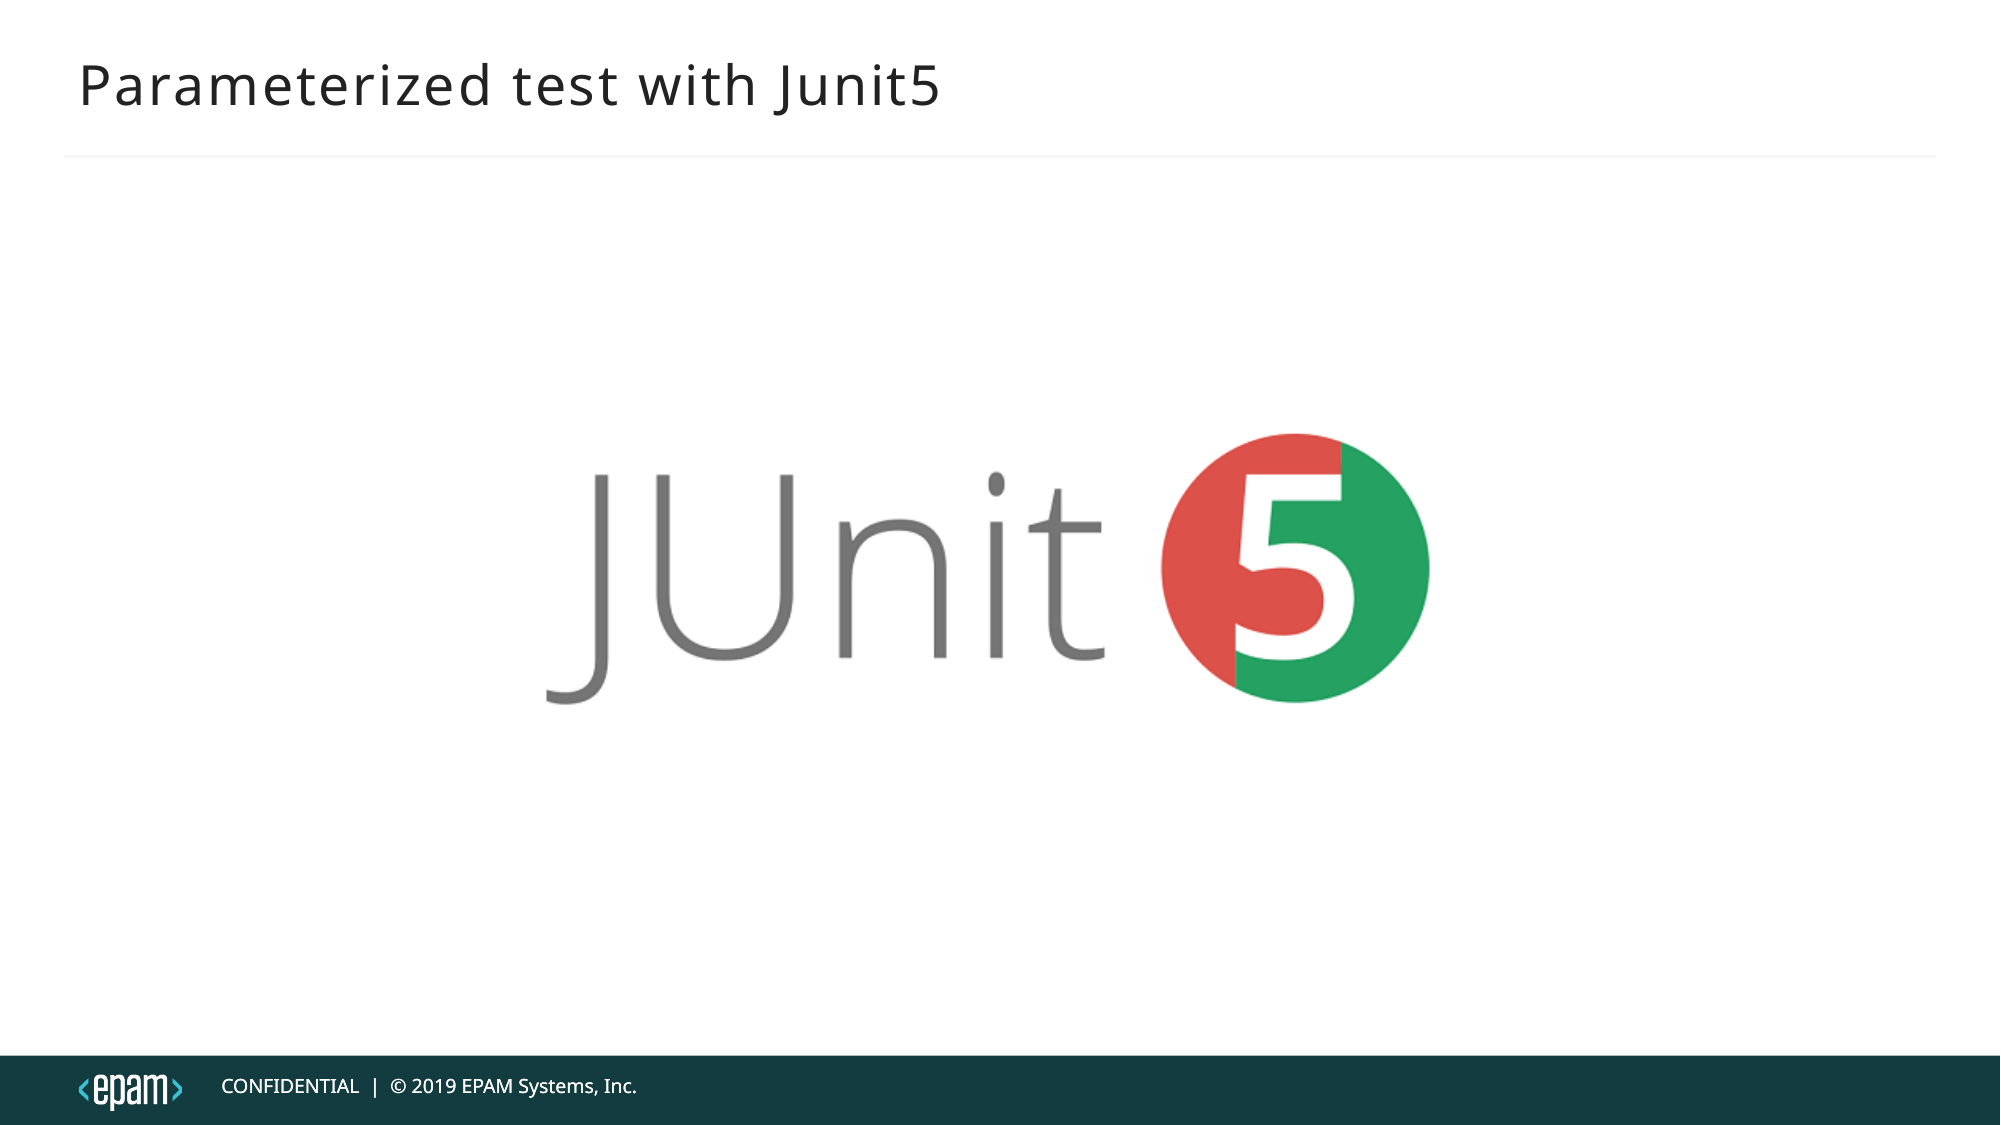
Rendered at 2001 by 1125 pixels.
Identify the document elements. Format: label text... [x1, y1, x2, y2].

title Parameterized test with Junit5 [78, 50, 1922, 116]
picture [453, 406, 1547, 719]
text_box CONFIDENTIAL | © 2019 EPAM Systems, Inc. [206, 1066, 737, 1105]
